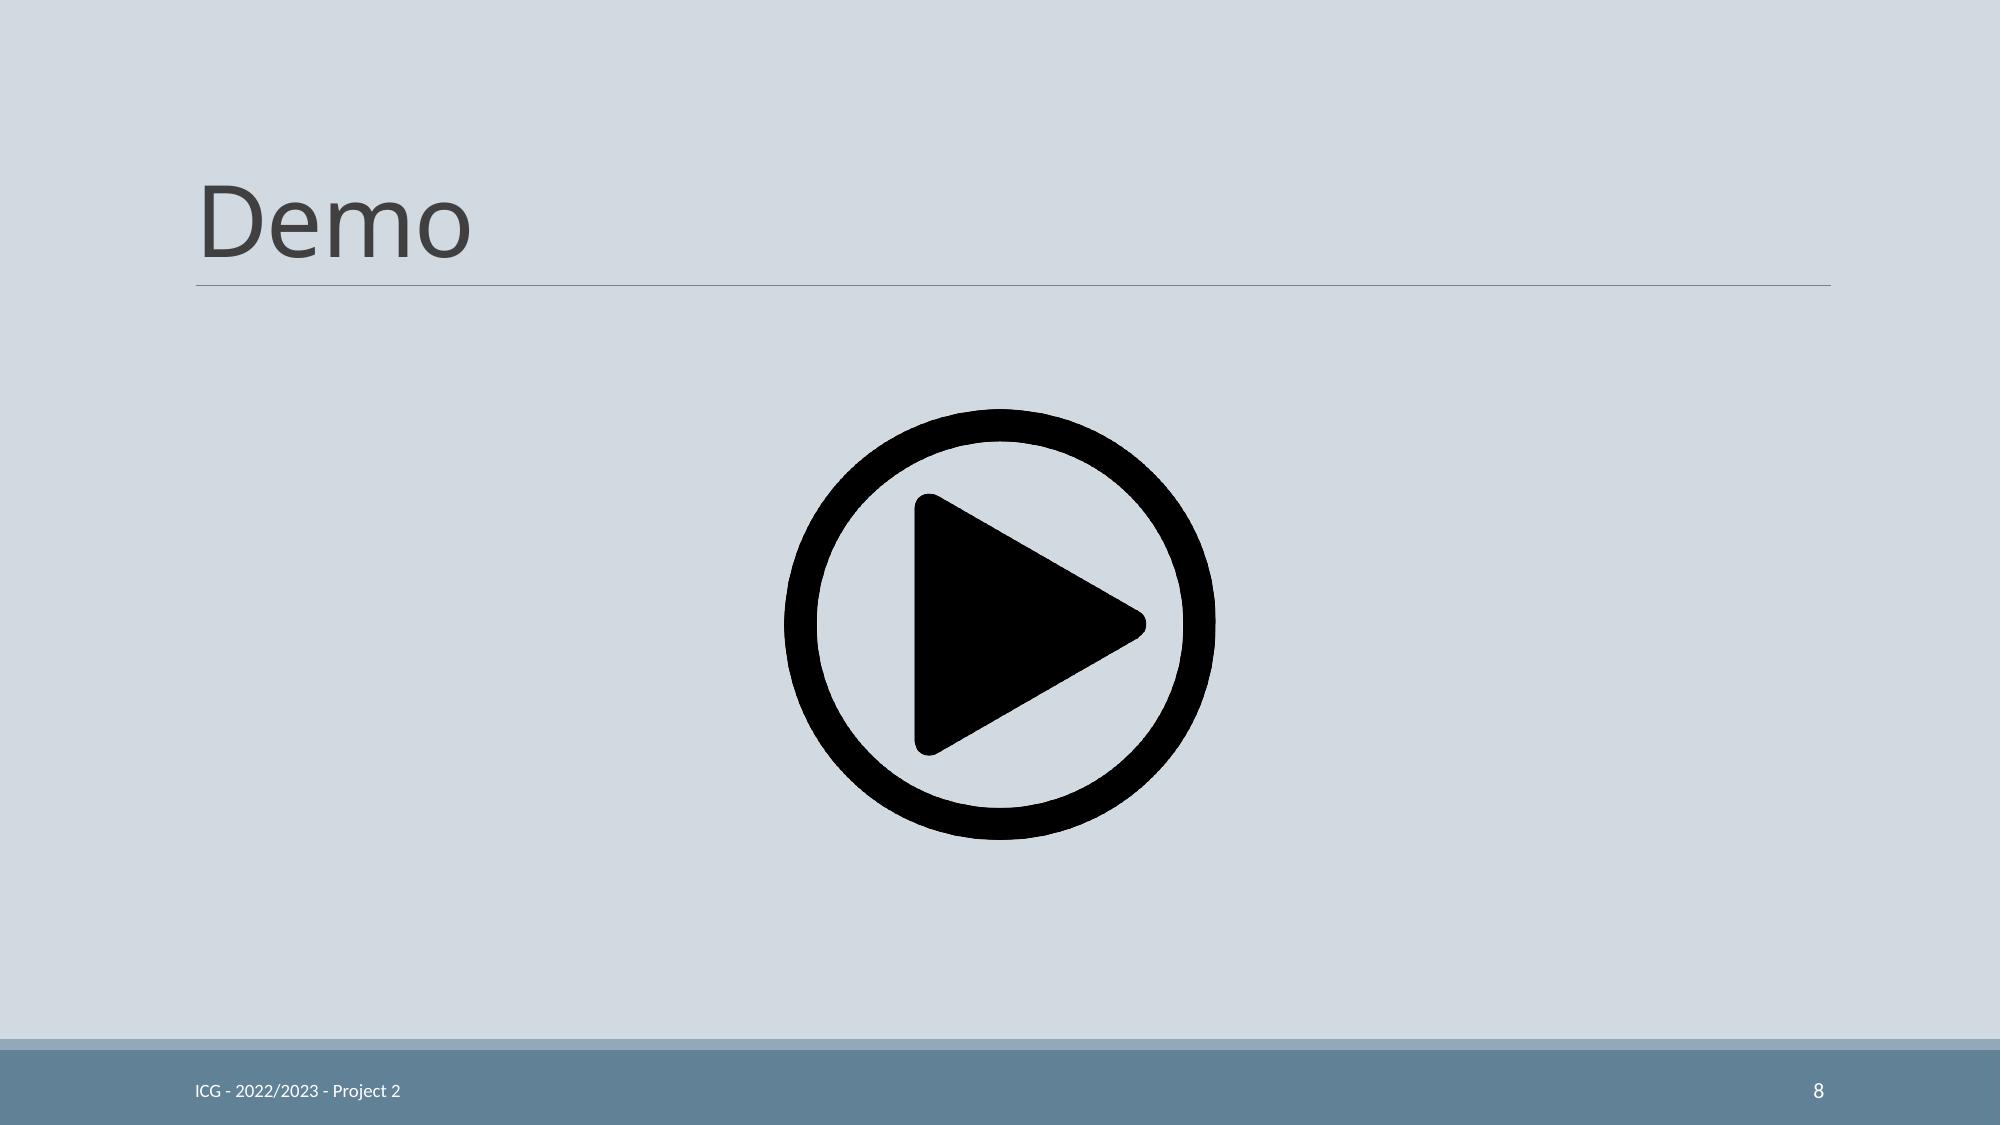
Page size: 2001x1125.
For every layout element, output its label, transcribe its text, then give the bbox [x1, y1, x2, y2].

picture [784, 409, 1216, 841]
title Demo [180, 47, 1830, 285]
slide_number ICG - 2022/2023 - Project 2 [180, 1059, 586, 1120]
slide_number 8 [1624, 1059, 1840, 1120]
